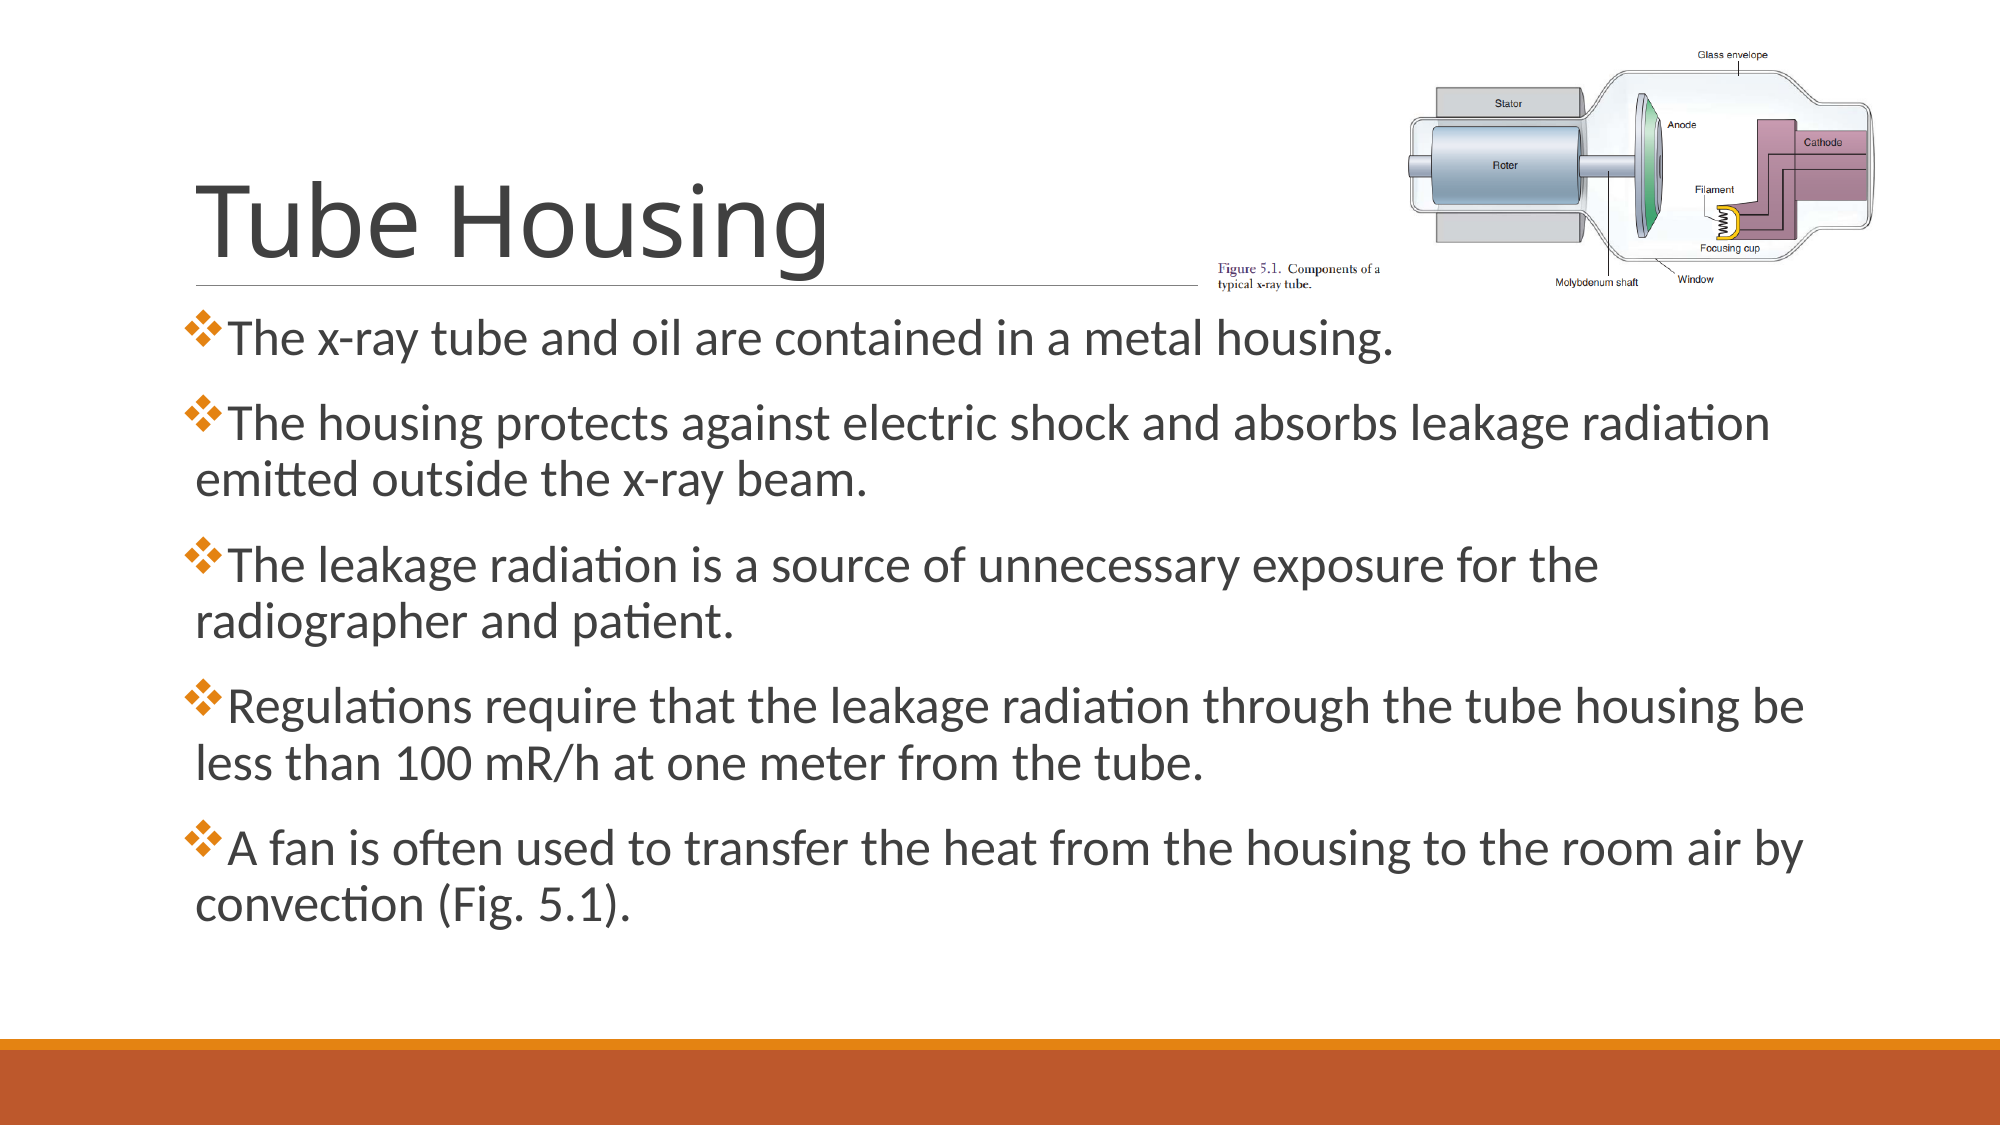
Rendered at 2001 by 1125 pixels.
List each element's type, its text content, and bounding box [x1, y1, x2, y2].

list The x-ray tube and oil are contained in a metal housing. The housing protects against electric shock and absorbs leakage radiation emitted outside the x-ray beam. The leakage radiation is a source of unnecessary exposure for the radiographer and patient. Regulations require that the leakage radiation through the tube housing be less than 100 mR/h at one meter from the tube. A fan is often used to transfer the heat from the housing to the room air by convection (Fig. 5.1). [180, 302, 1830, 963]
title Tube Housing [180, 47, 1196, 285]
picture [1197, 47, 1877, 304]
